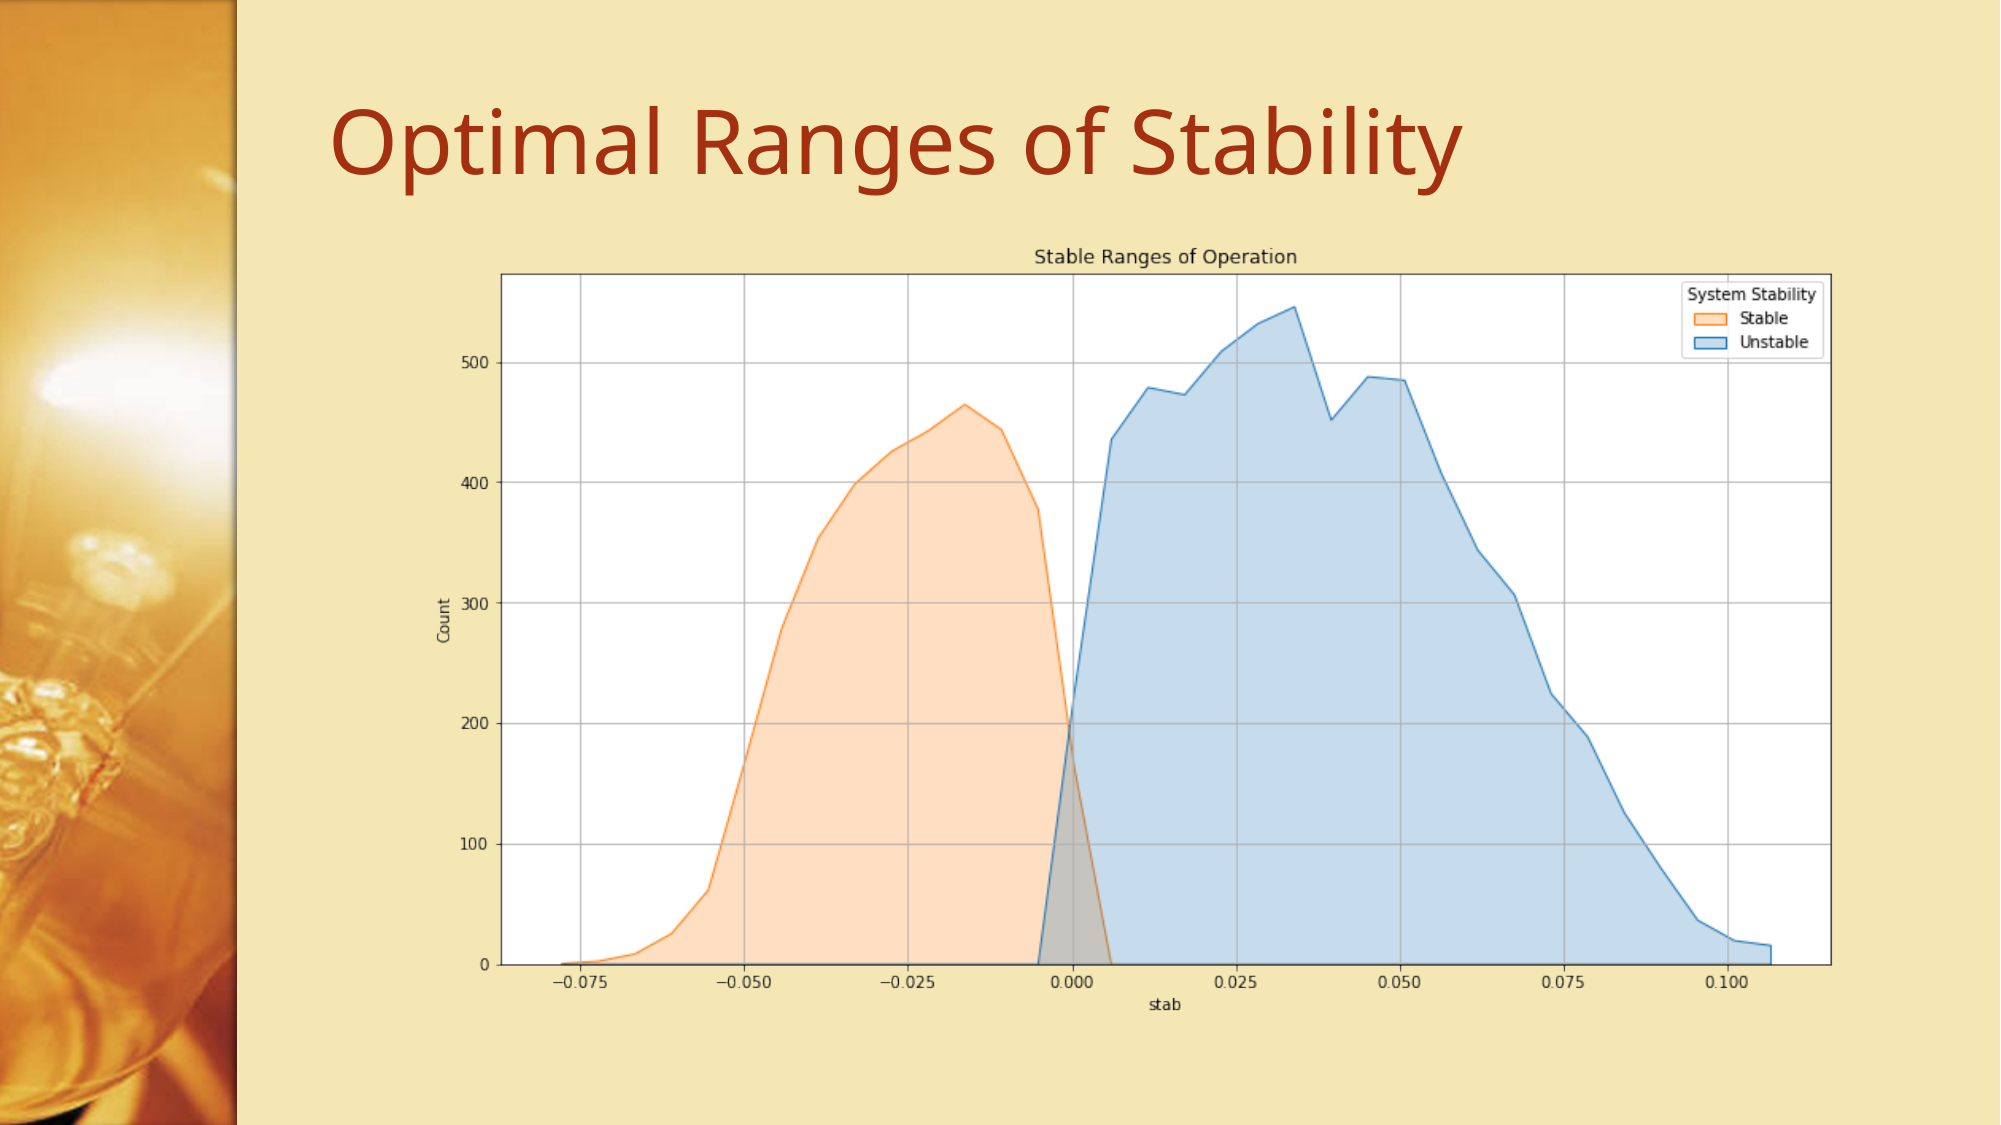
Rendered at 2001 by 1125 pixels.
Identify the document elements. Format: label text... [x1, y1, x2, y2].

picture [0, 0, 237, 1125]
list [426, 237, 1842, 1025]
title Optimal Ranges of Stability [313, 45, 1954, 233]
